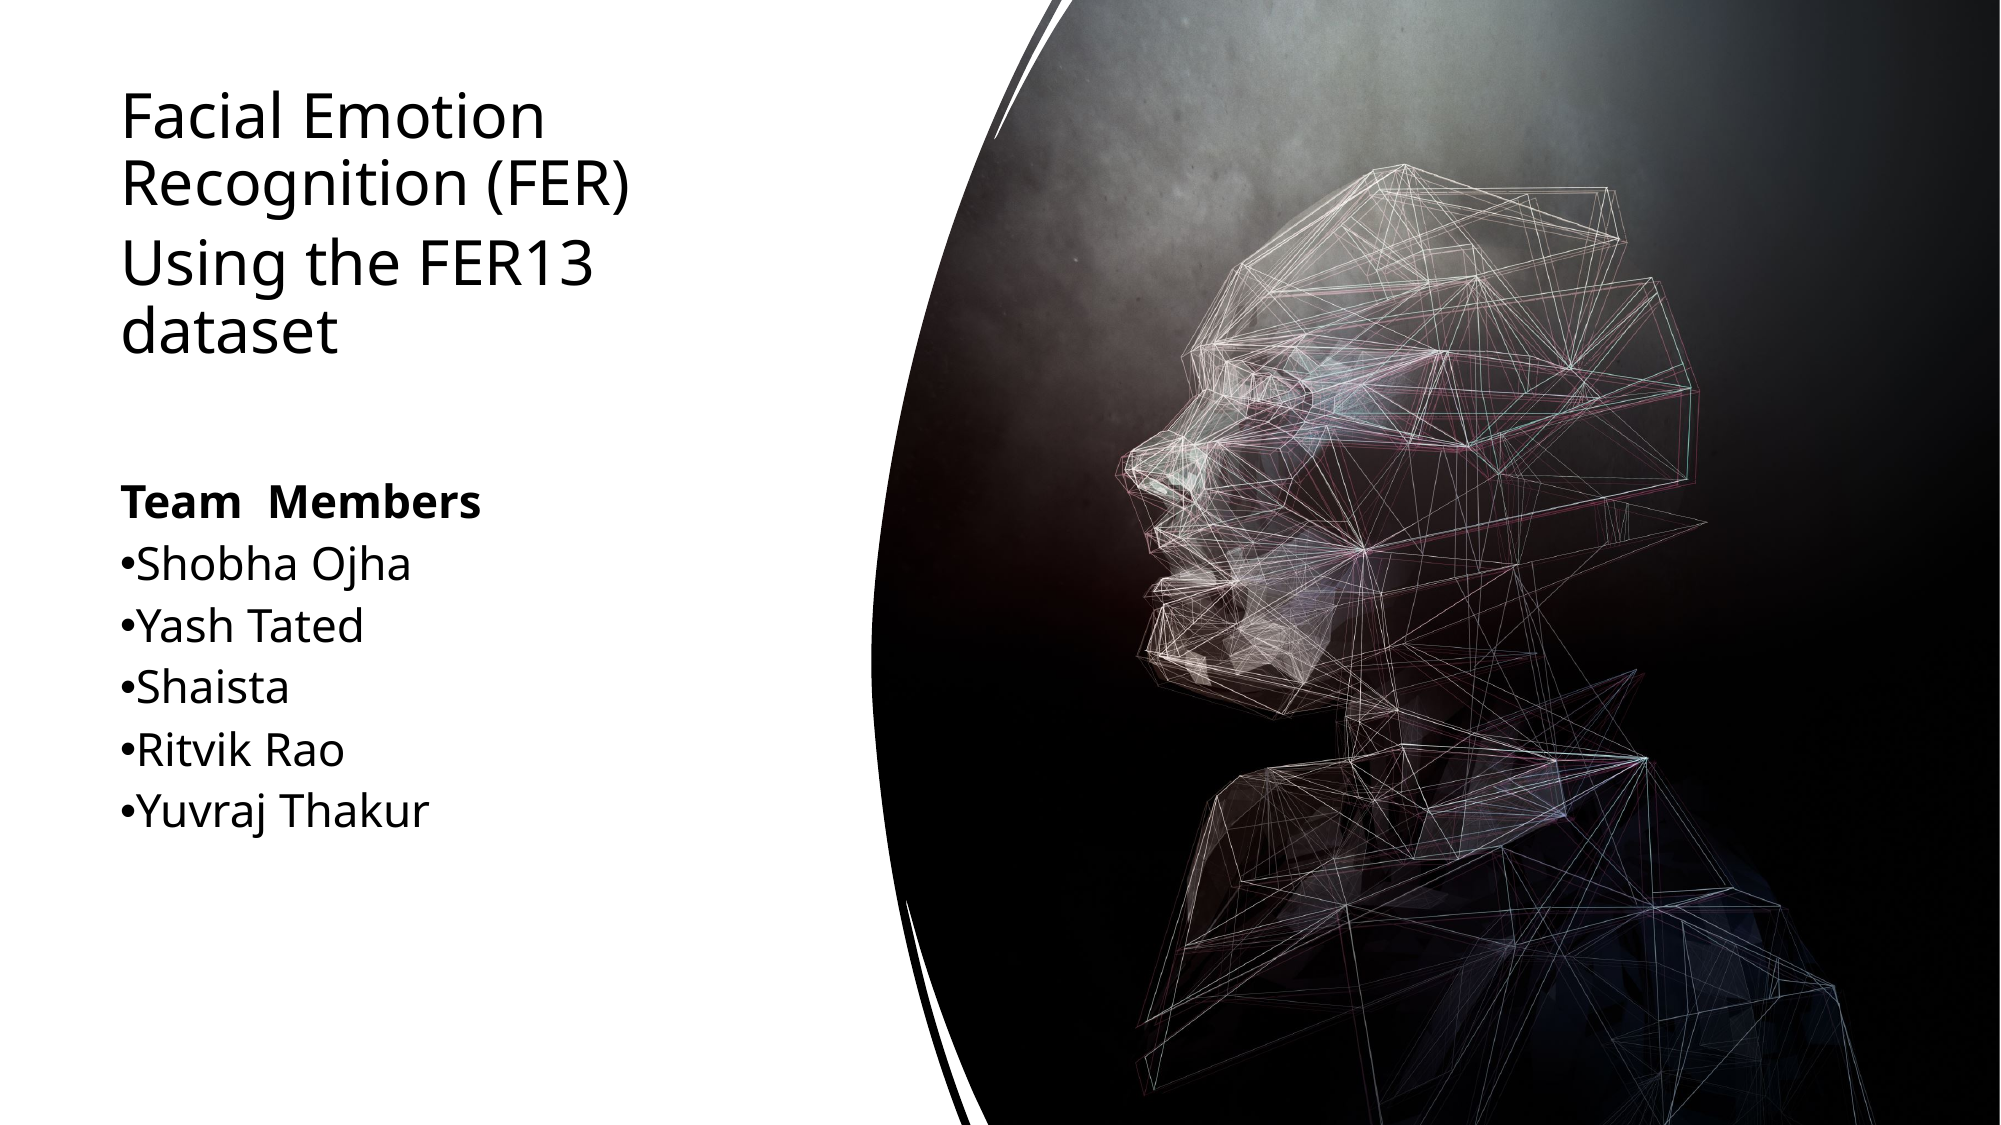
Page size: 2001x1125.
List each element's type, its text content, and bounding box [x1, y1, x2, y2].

text_box Facial Emotion Recognition (FER) Using the FER13 dataset [105, 53, 822, 375]
text_box Team Members Shobha Ojha Yash Tated Shaista Ritvik Rao Yuvraj Thakur [104, 471, 802, 1016]
picture [870, 0, 2000, 1125]
